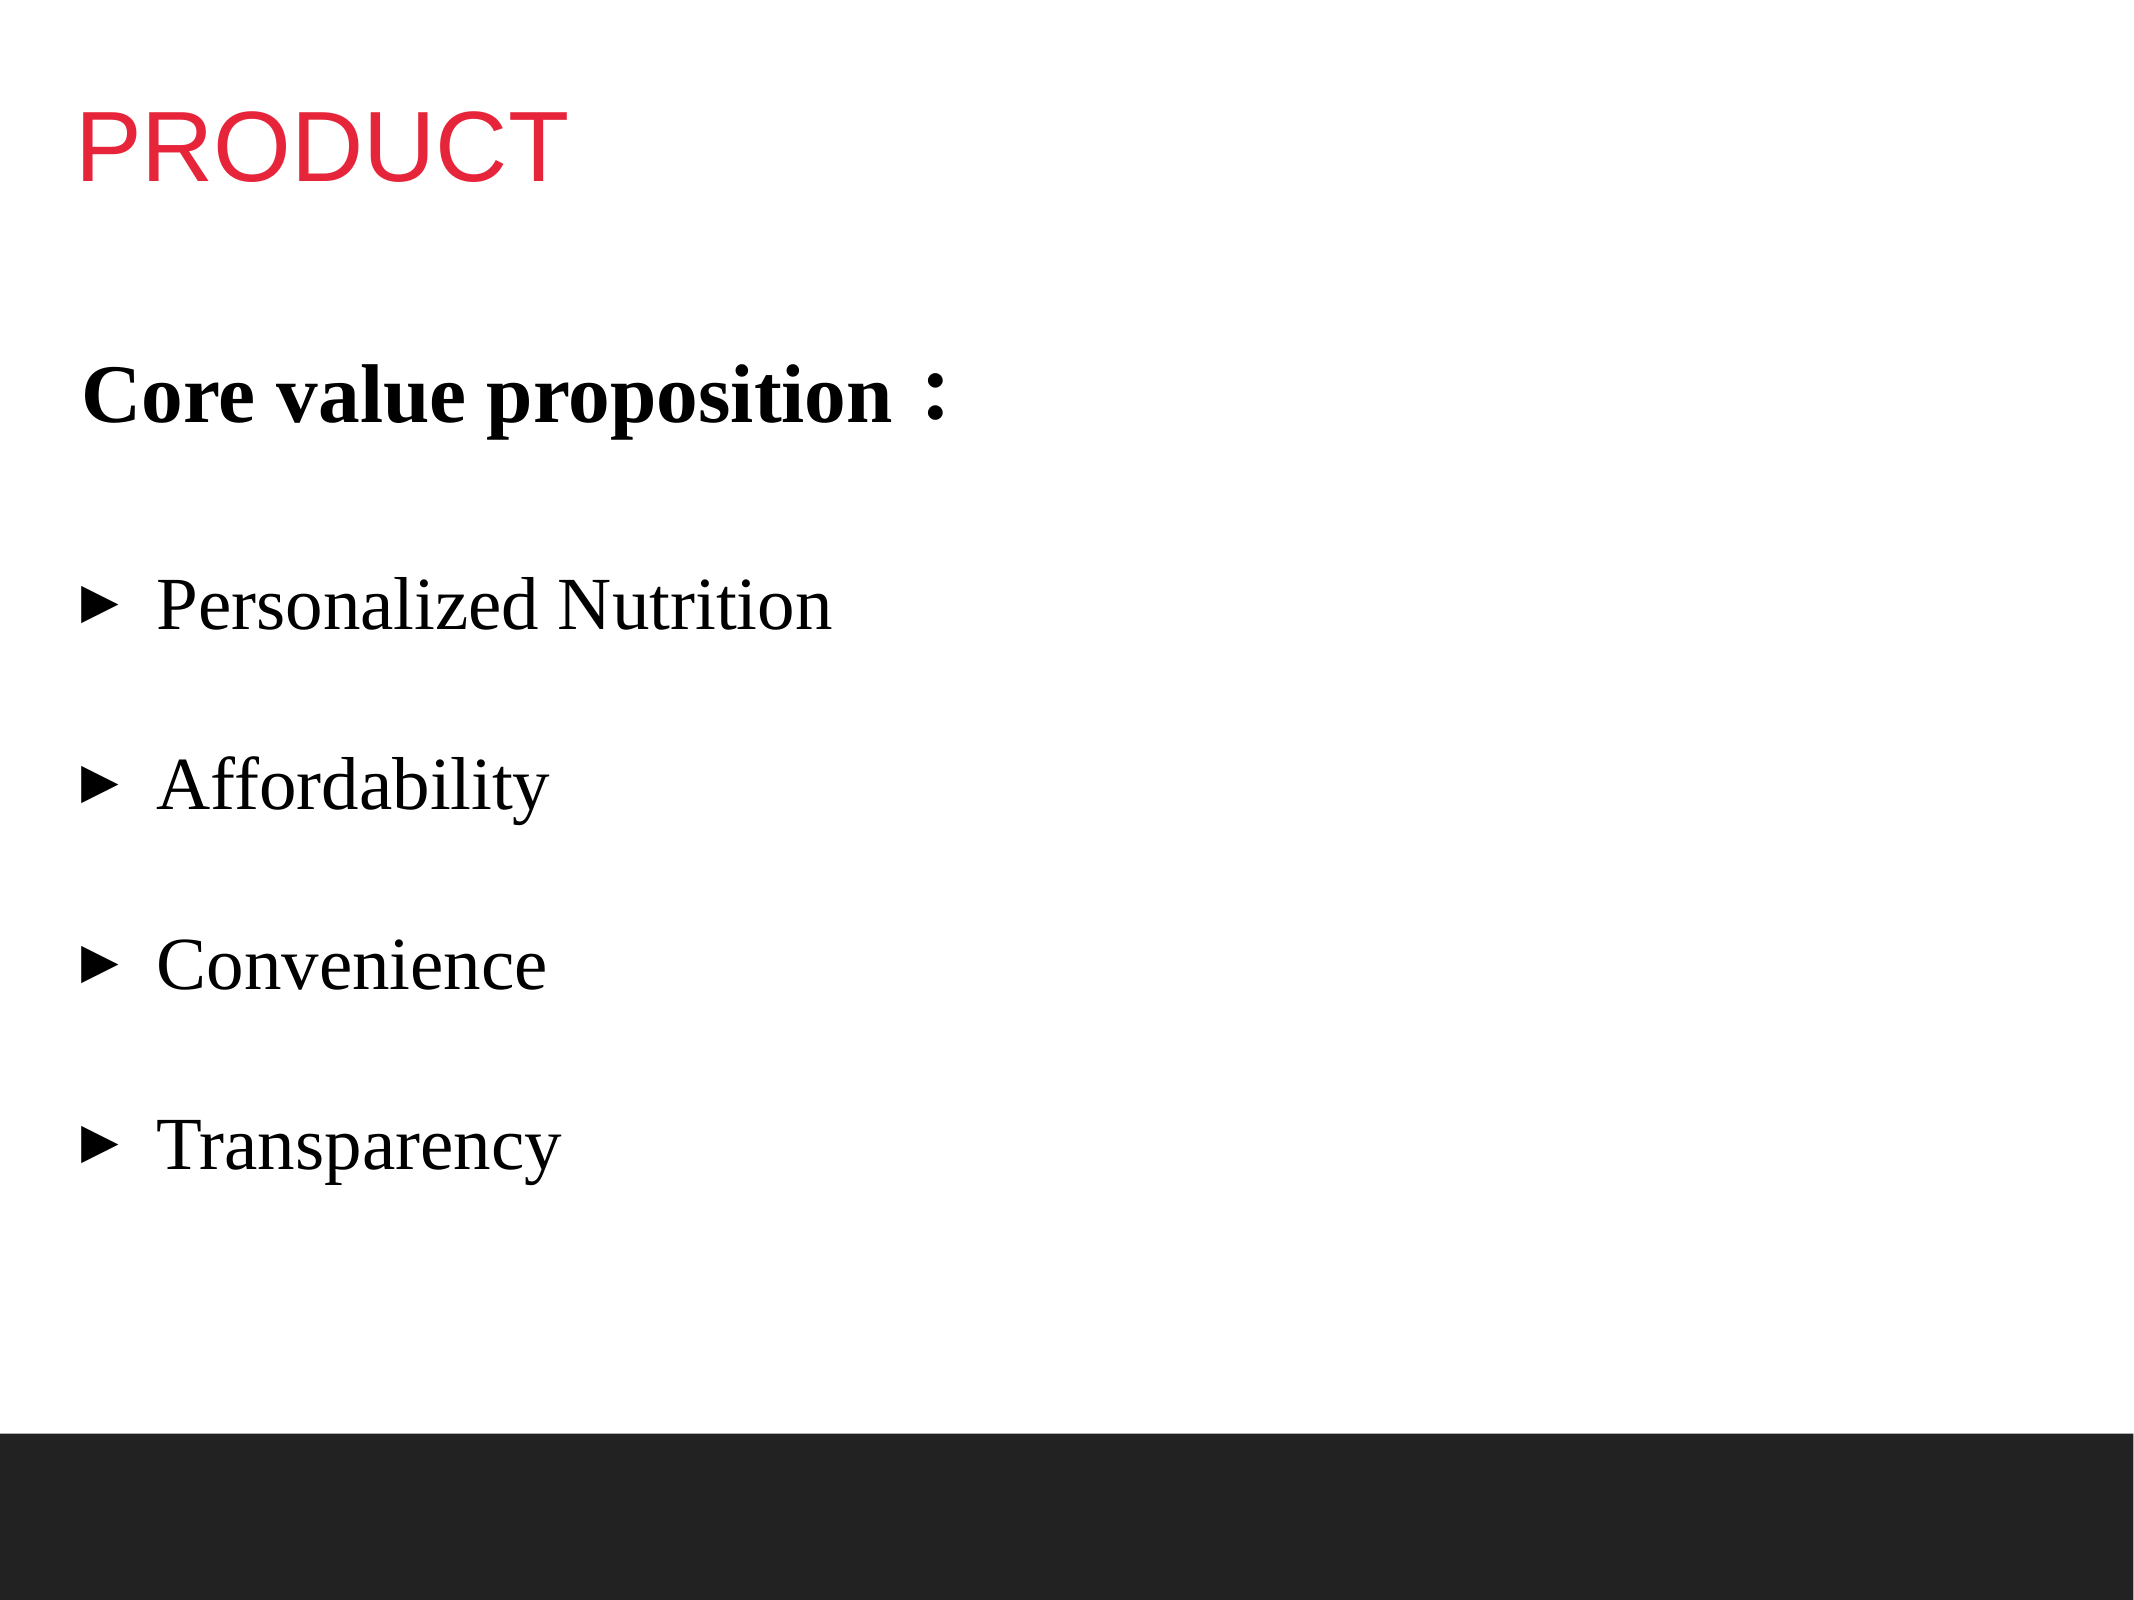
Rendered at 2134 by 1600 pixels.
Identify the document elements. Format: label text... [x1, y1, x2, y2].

title PRODUCT [66, 96, 2067, 216]
list Core value proposition： Personalized Nutrition Affordability Convenience Transparency [66, 309, 1111, 1291]
